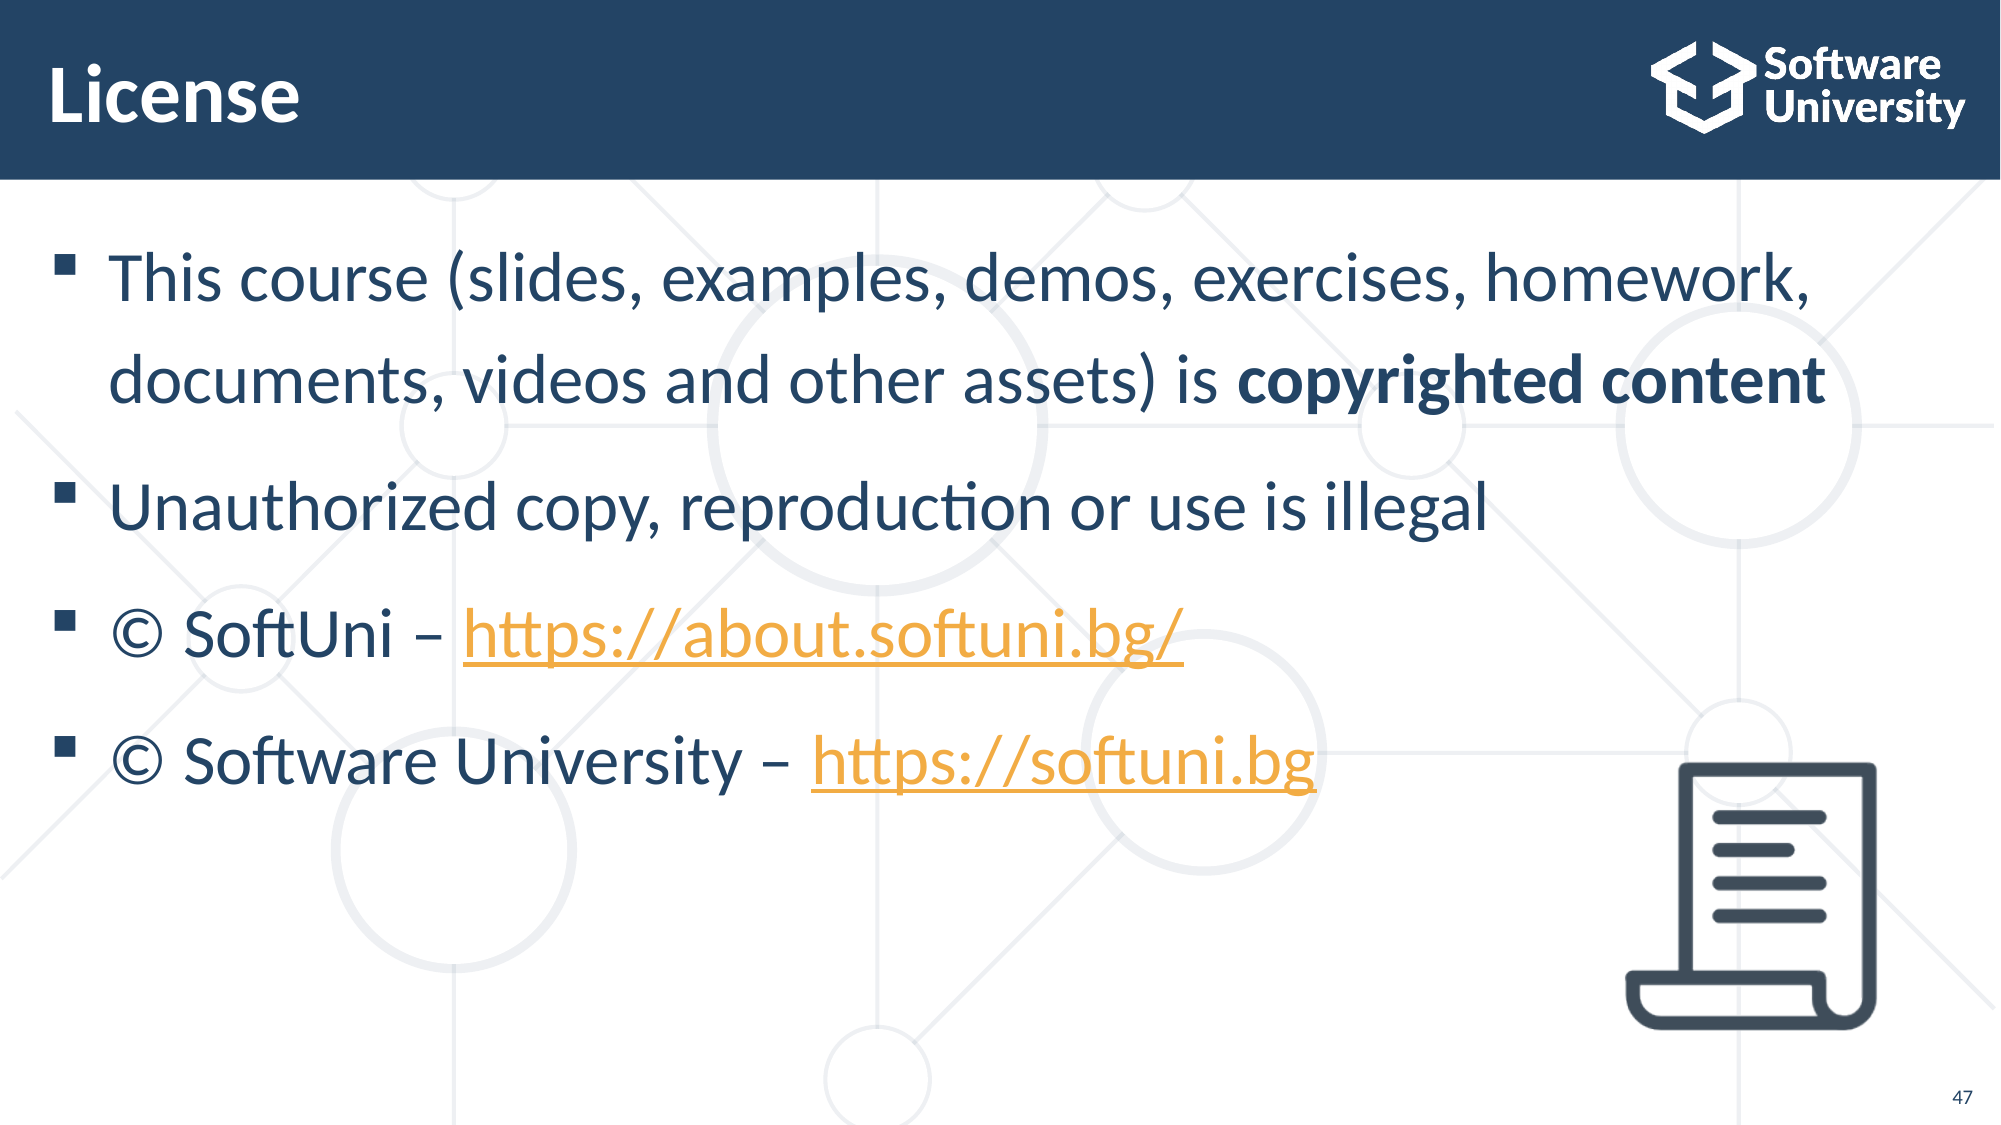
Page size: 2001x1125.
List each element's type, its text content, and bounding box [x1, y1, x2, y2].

title License [31, 16, 1625, 162]
list This course (slides, examples, demos, exercises, homework, documents, videos and other assets) is copyrighted content Unauthorized copy, reproduction or use is illegal © SoftUni – https://about.softuni.bg/ © Software University – https://softuni.bg [31, 208, 1970, 1104]
picture [1651, 41, 1966, 134]
slide_number 47 [1927, 1067, 1989, 1117]
picture [1598, 728, 1916, 1065]
